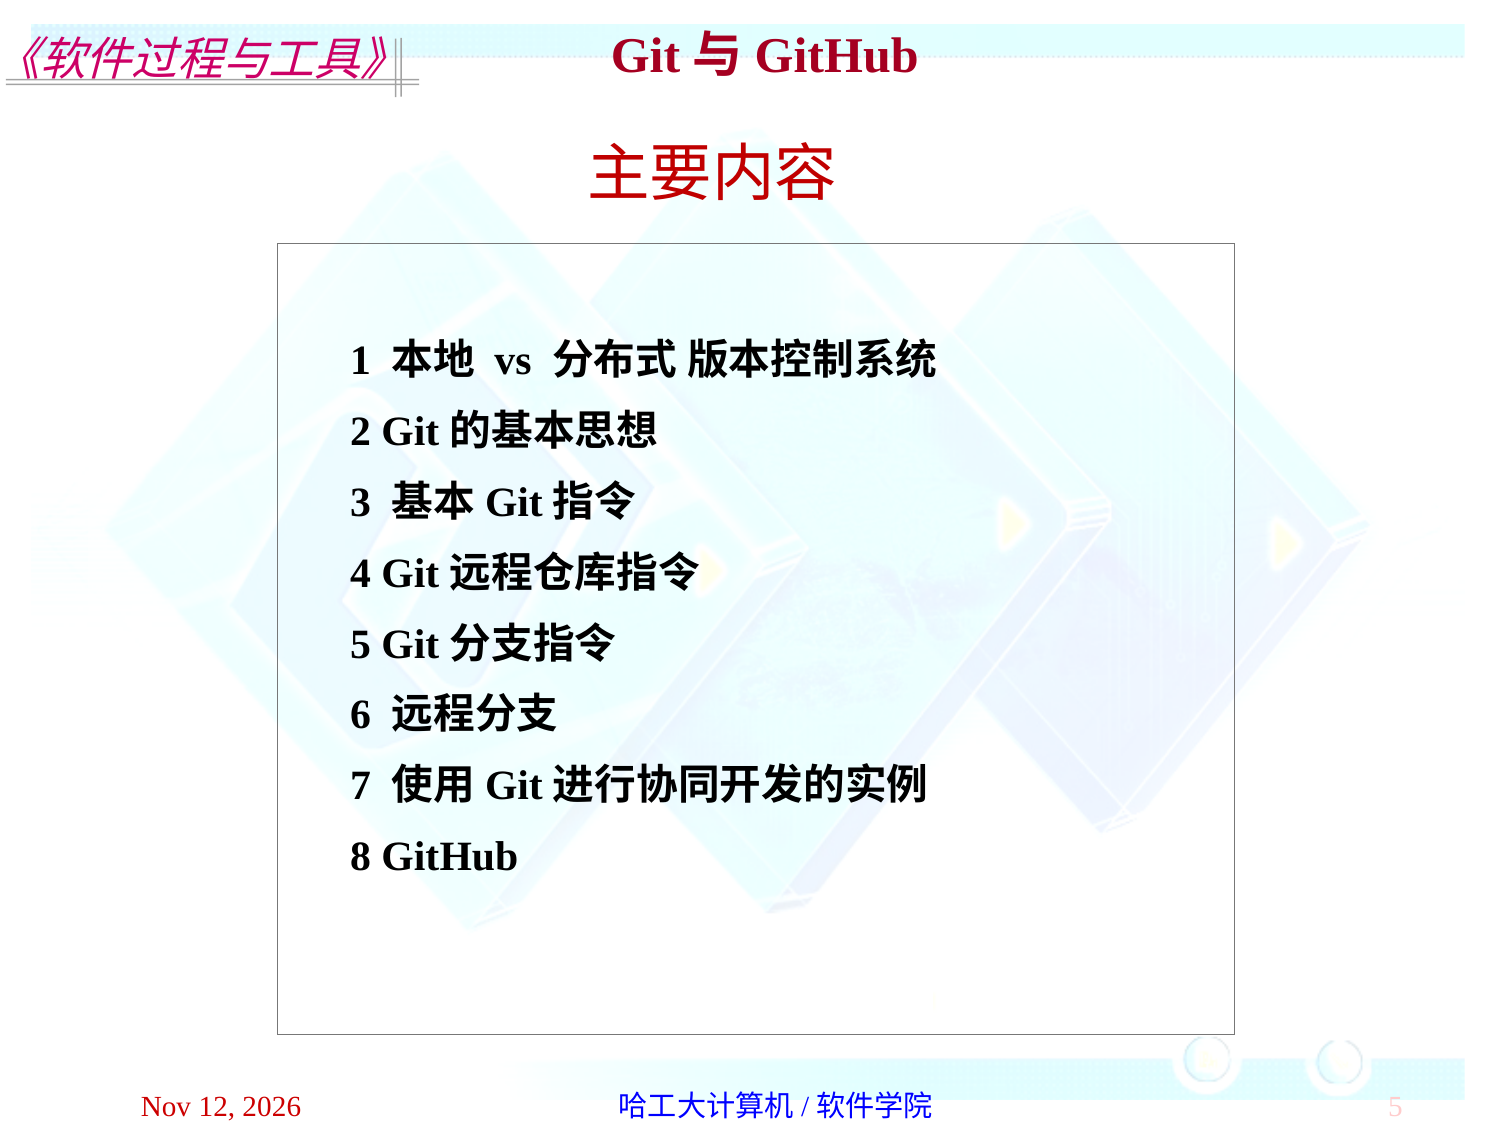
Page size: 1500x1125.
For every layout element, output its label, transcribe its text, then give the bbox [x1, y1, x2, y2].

text_box 1 本地 vs 分布式 版本控制系统 2 Git的基本思想 3 基本Git指令 4 Git远程仓库指令 5 Git分支指令 6 远程分支 7 使用Git进行协同开发的实例 8 GitHub [277, 243, 1235, 1035]
text_box 主要内容 [572, 125, 1447, 232]
text_box Git与GitHub [389, 15, 1140, 90]
